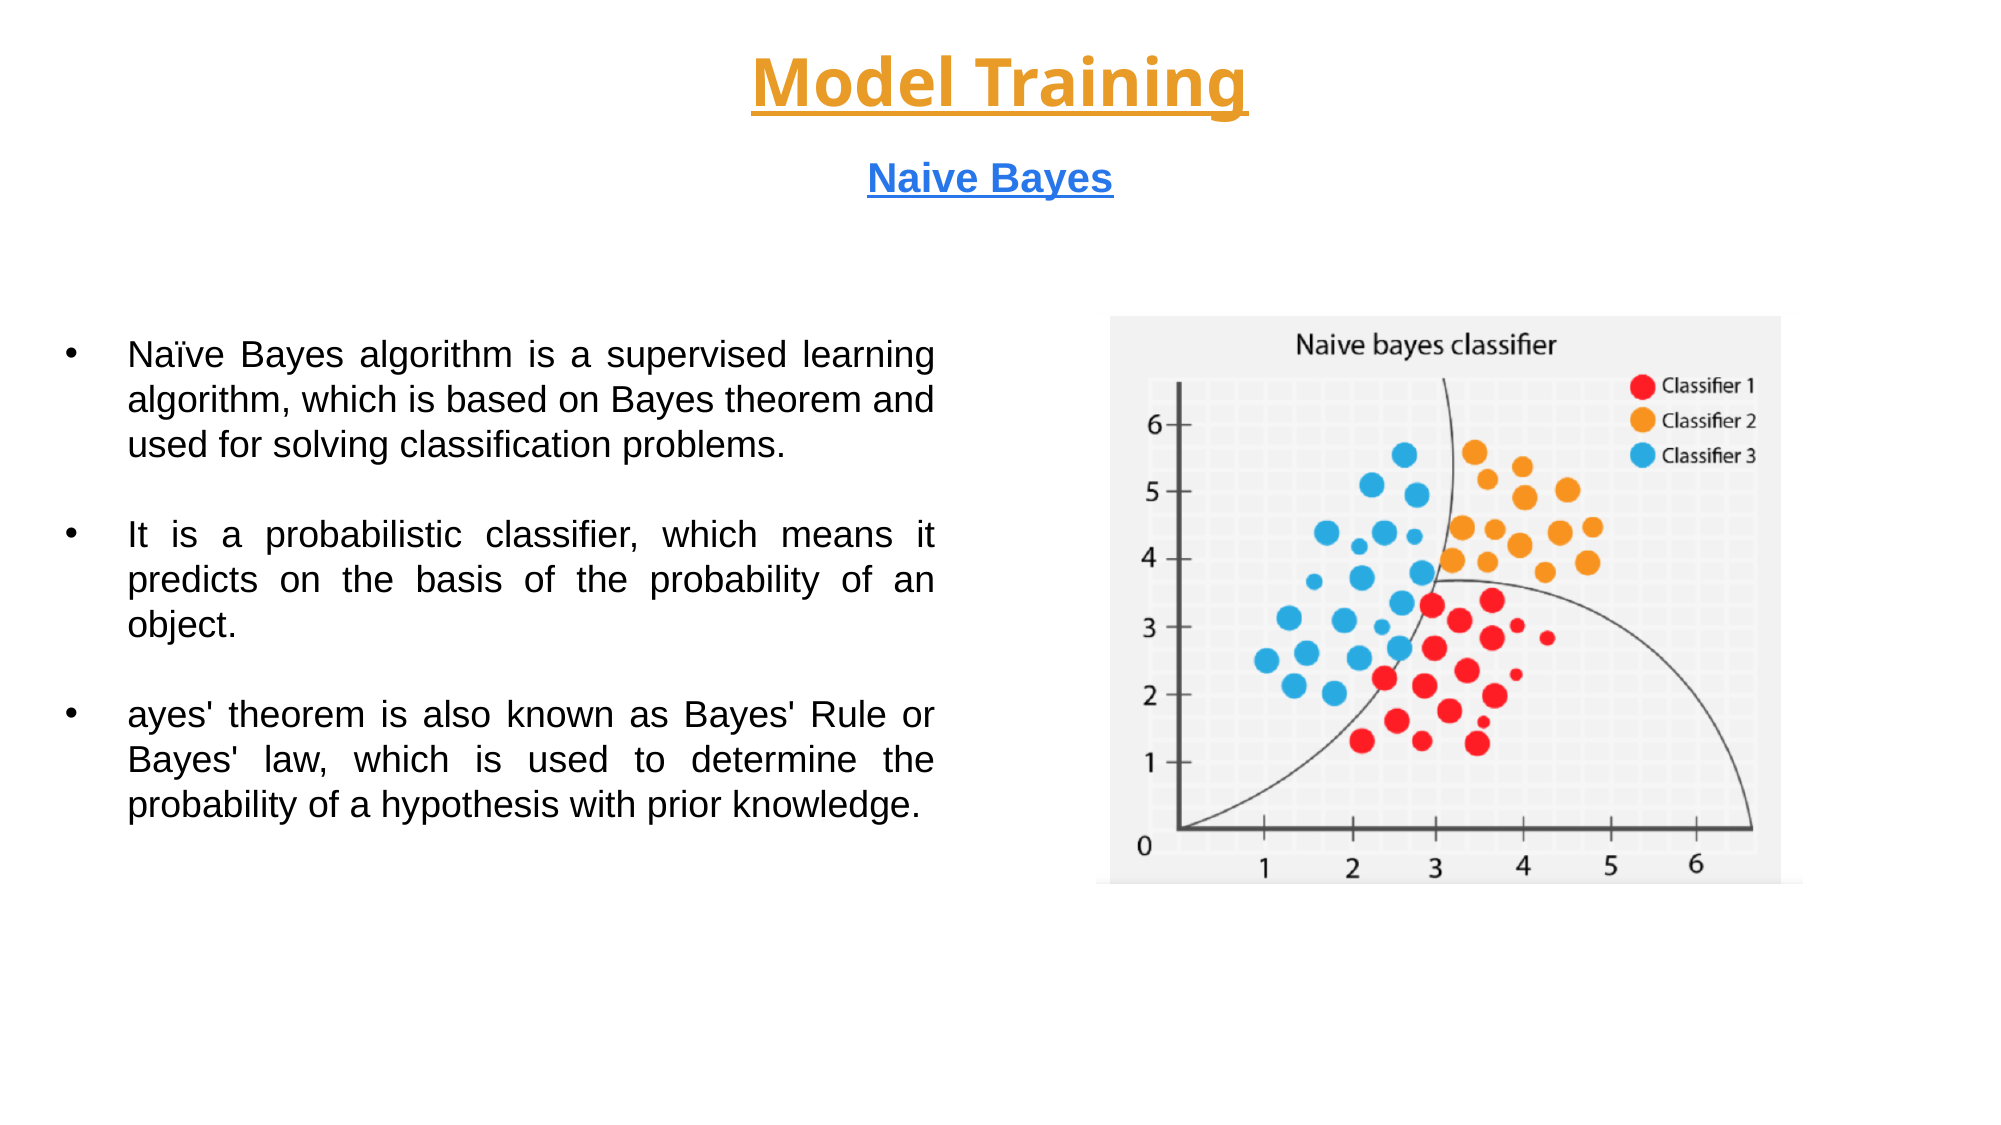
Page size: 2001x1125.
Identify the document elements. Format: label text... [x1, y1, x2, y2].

picture [1095, 312, 1803, 887]
text_box Naive Bayes [852, 143, 1129, 209]
title Model Training [99, 79, 1900, 161]
text_box Naïve Bayes algorithm is a supervised learning algorithm, which is based on Bayes theorem and used for solving classification problems. It is a probabilistic classifier, which means it predicts on the basis of the probability of an object. ayes' theorem is also known as Bayes' Rule or Bayes' law, which is used to determine the probability of a hypothesis with prior knowledge. [49, 322, 950, 833]
